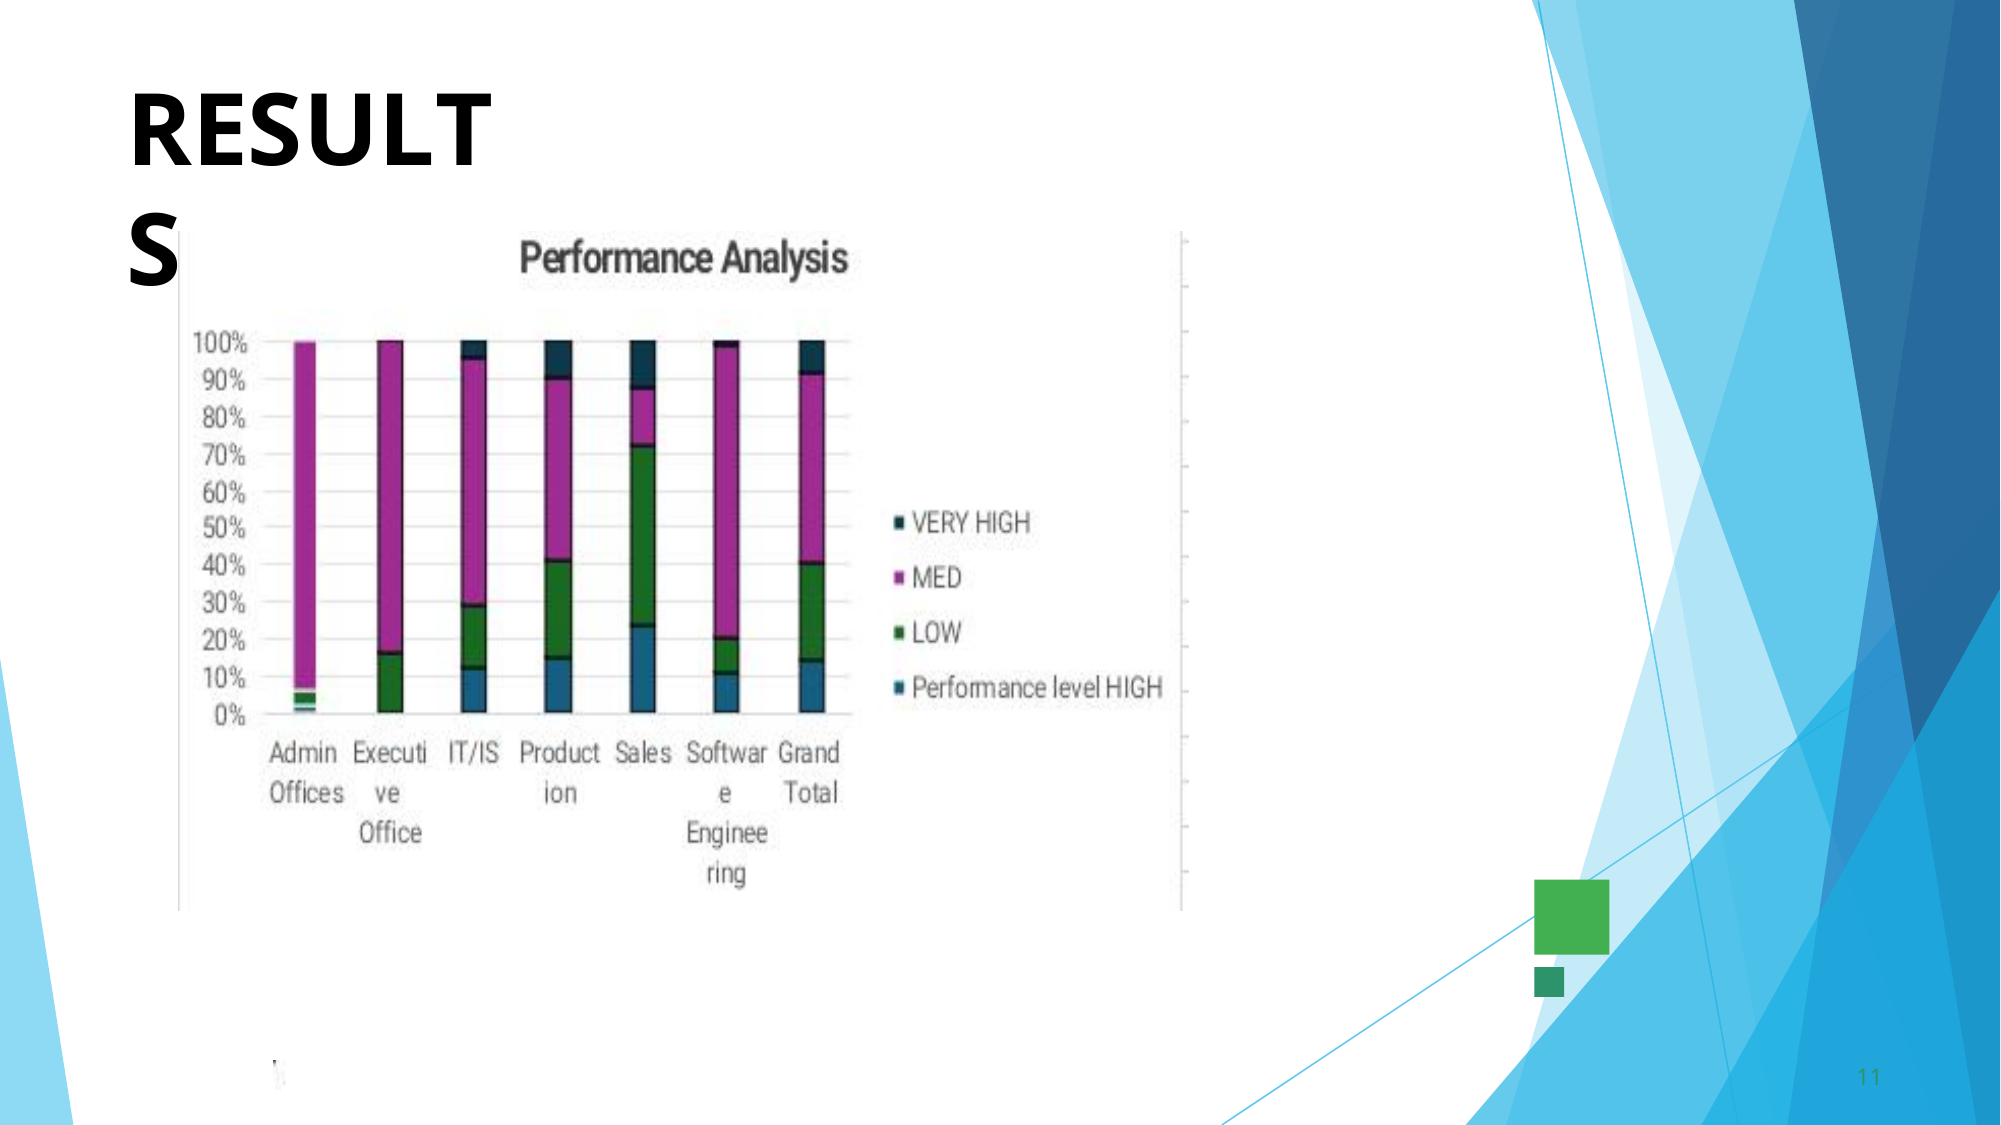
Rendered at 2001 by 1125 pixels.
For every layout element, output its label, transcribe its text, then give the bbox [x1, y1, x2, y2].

text_box [1534, 879, 1610, 955]
title RESULTS [123, 63, 524, 306]
picture [178, 231, 1189, 912]
text_box [1534, 967, 1565, 997]
text_box 11 [1849, 1061, 1888, 1095]
picture [273, 1060, 287, 1091]
